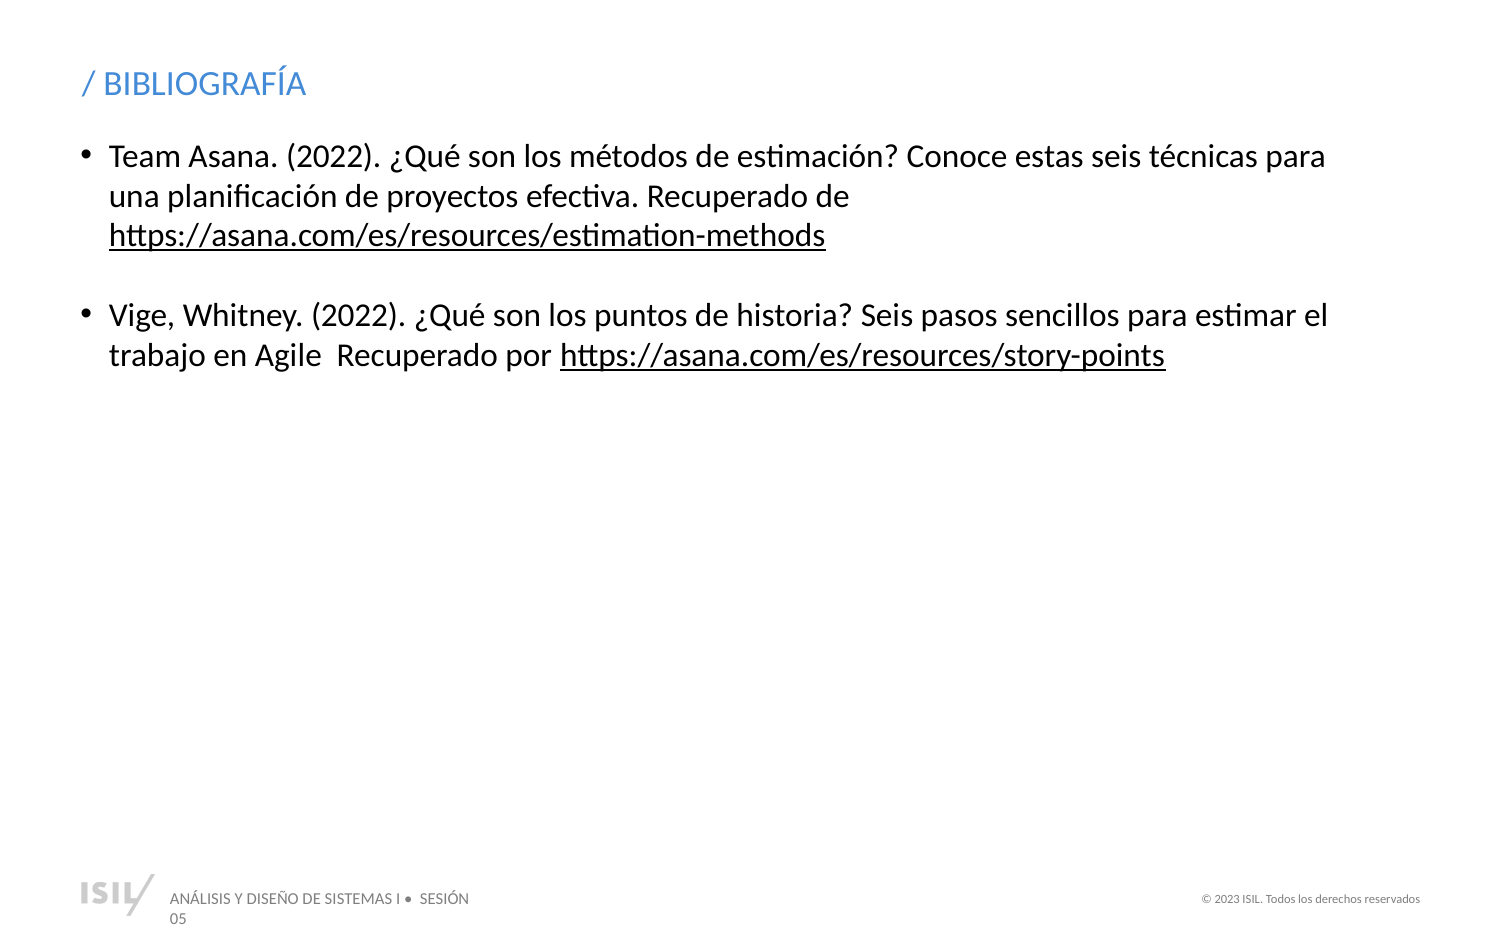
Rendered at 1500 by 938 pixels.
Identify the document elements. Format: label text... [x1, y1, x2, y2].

text_box Team Asana. (2022). ¿Qué son los métodos de estimación? Conoce estas seis técnicas para una planificación de proyectos efectiva. Recuperado de https://asana.com/es/resources/estimation-methods Vige, Whitney. (2022). ¿Qué son los puntos de historia? Seis pasos sencillos para estimar el trabajo en Agile Recuperado por https://asana.com/es/resources/story-points [65, 118, 1359, 836]
text_box / BIBLIOGRAFÍA [66, 52, 1249, 111]
